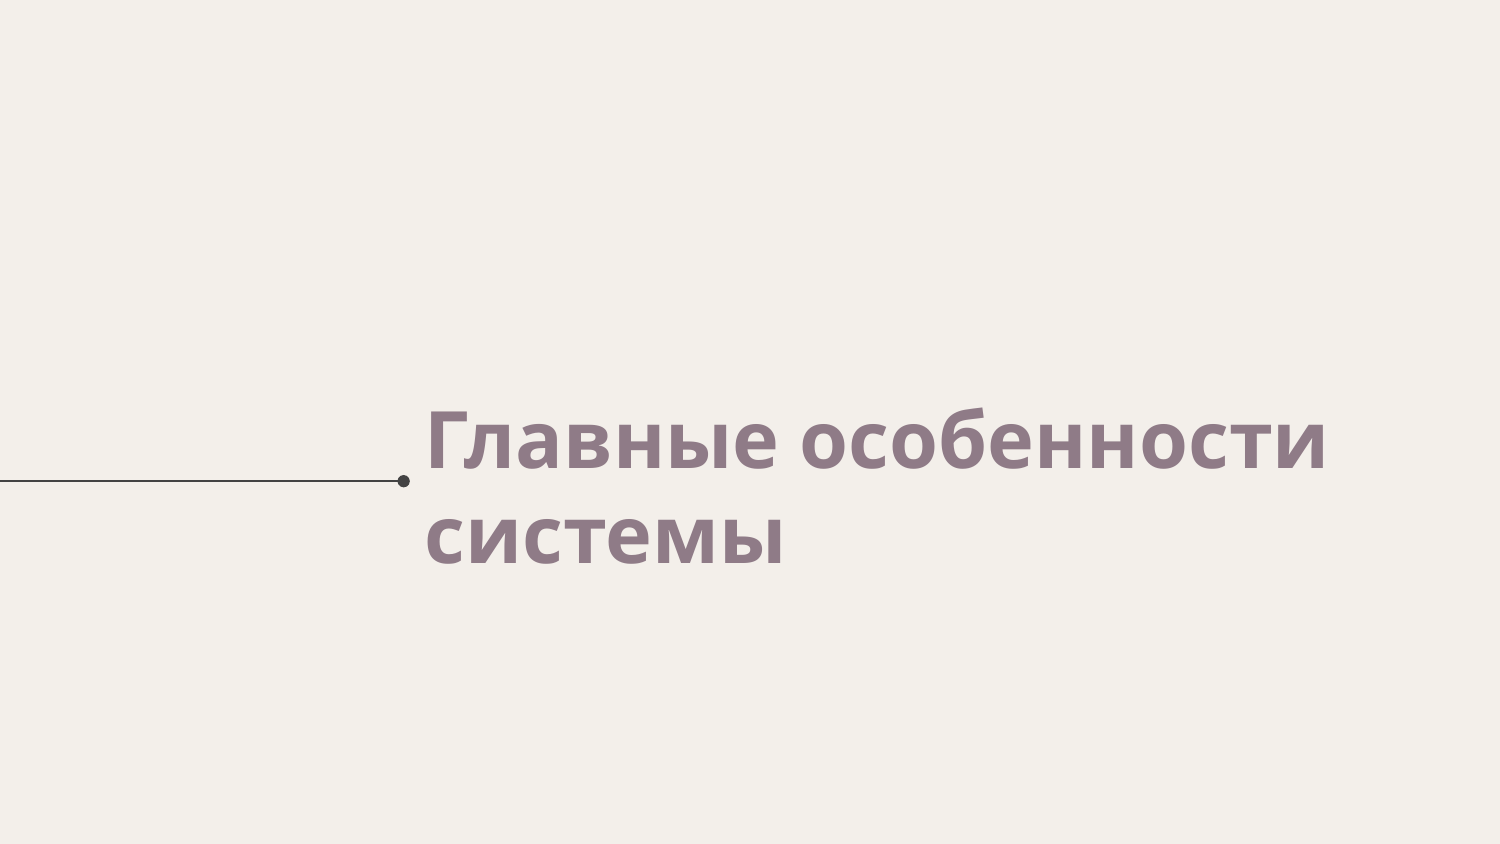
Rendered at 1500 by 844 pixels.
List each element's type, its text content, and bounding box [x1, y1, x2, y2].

title Главные особенности системы [409, 351, 1483, 595]
